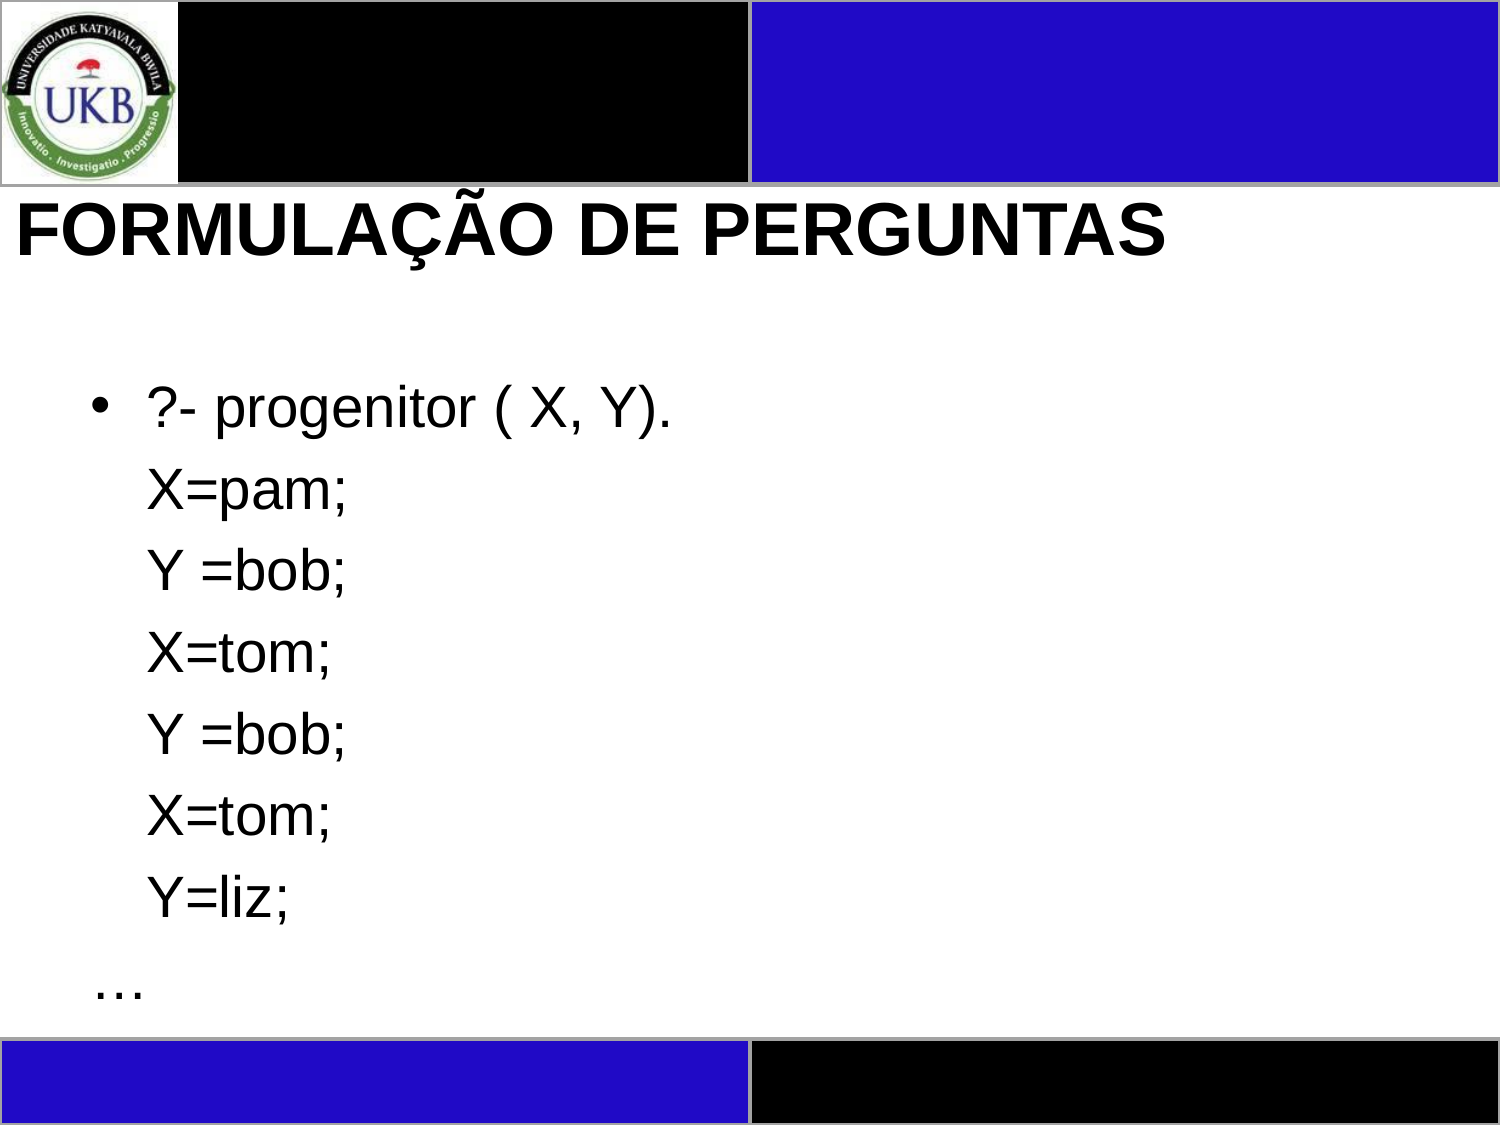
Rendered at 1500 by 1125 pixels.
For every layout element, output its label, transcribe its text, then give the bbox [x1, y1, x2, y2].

picture [2, 2, 178, 184]
list ?- progenitor ( X, Y). X=pam; Y =bob; X=tom; Y =bob; X=tom; Y=liz; … [74, 361, 1426, 1044]
title FORMULAÇÃO DE PERGUNTAS [0, 184, 1500, 268]
